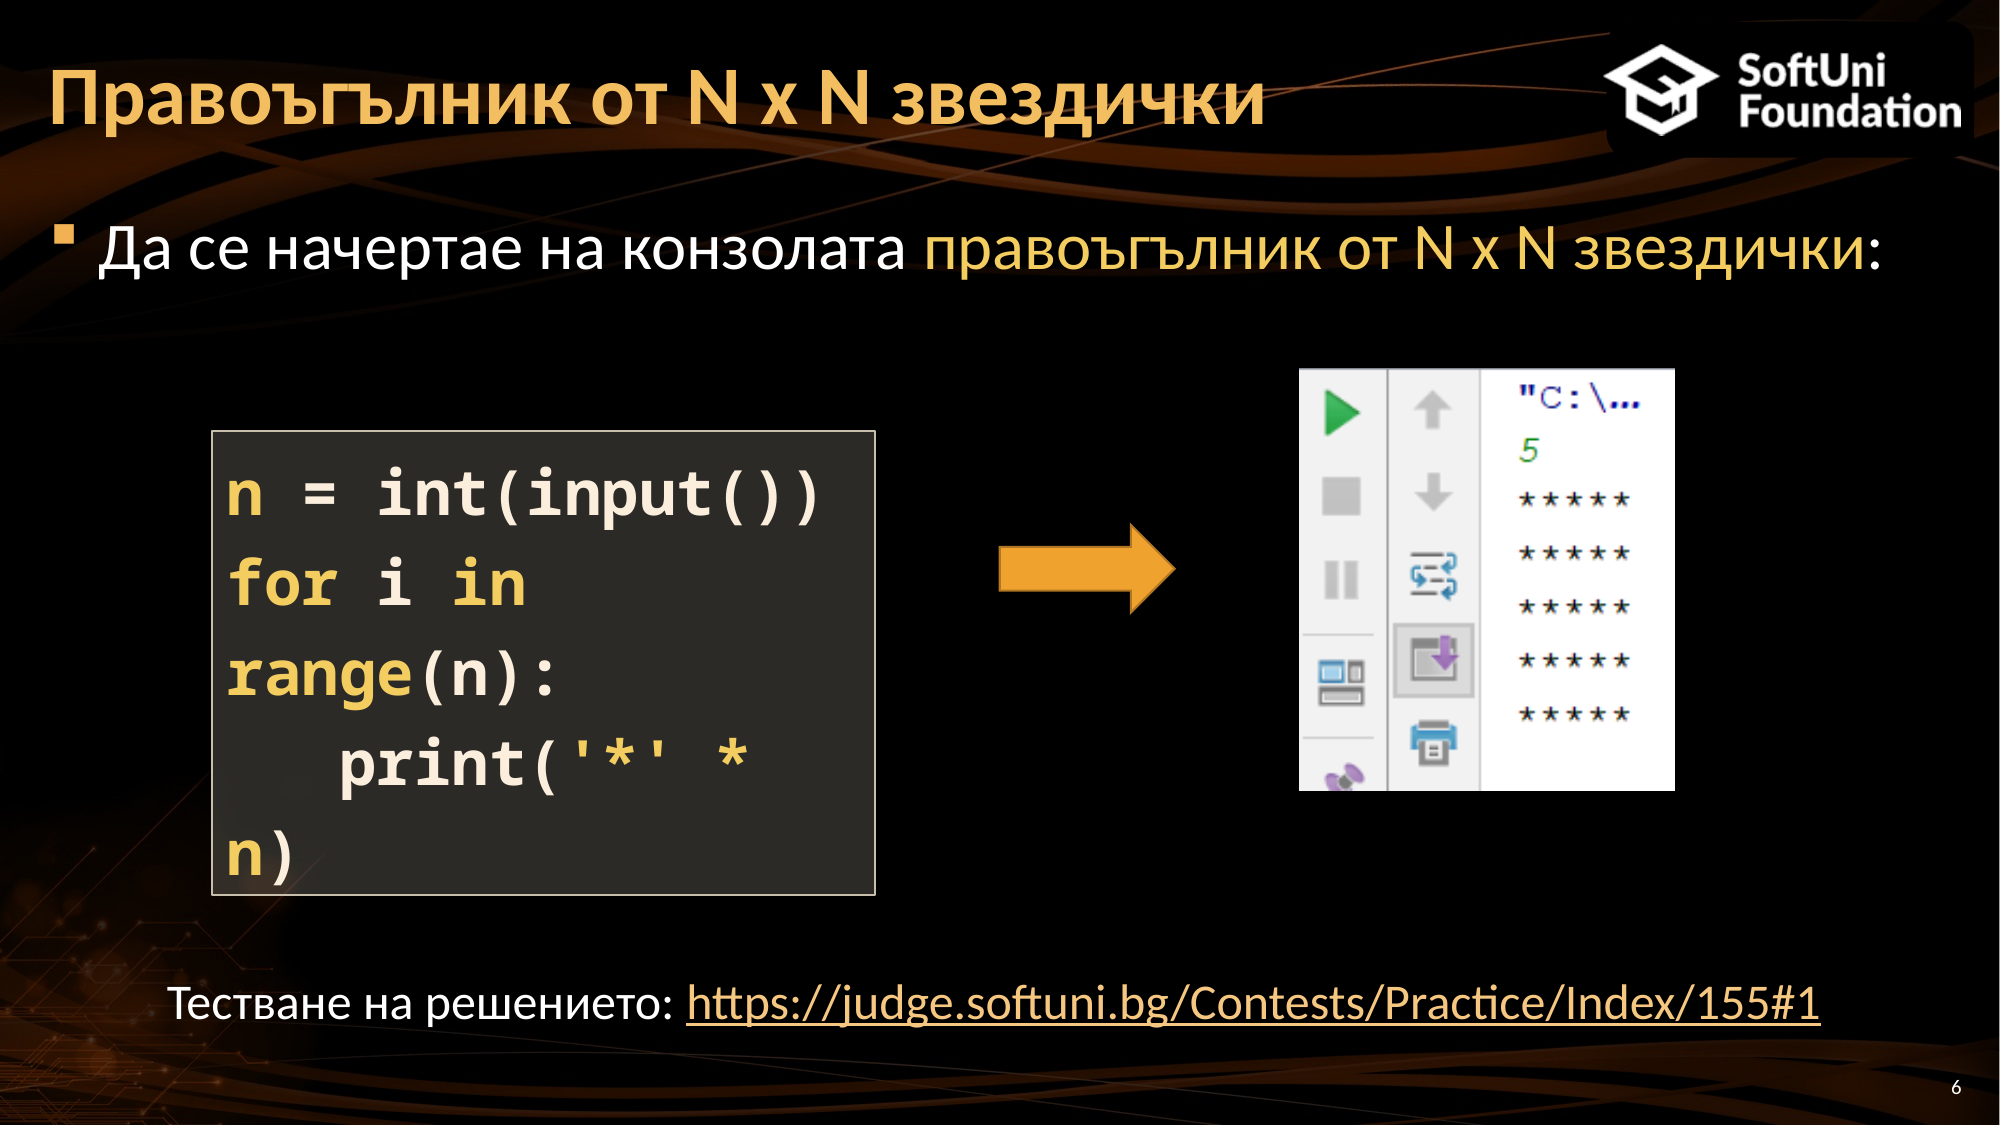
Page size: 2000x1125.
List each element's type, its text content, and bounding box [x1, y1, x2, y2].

list Да се начертае на конзолата правоъгълник от N x N звездички: [31, 188, 1968, 1103]
title Правоъгълник от N x N звездички [30, 6, 1602, 189]
picture [0, 0, 2000, 1125]
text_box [1603, 22, 1974, 157]
text_box [998, 522, 1177, 615]
text_box n = int(input()) for i in range(n): print('*' * n) [212, 430, 875, 895]
text_box Тестване на решението: https://judge.softuni.bg/Contests/Practice/Index/155#1 [124, 961, 1875, 1037]
